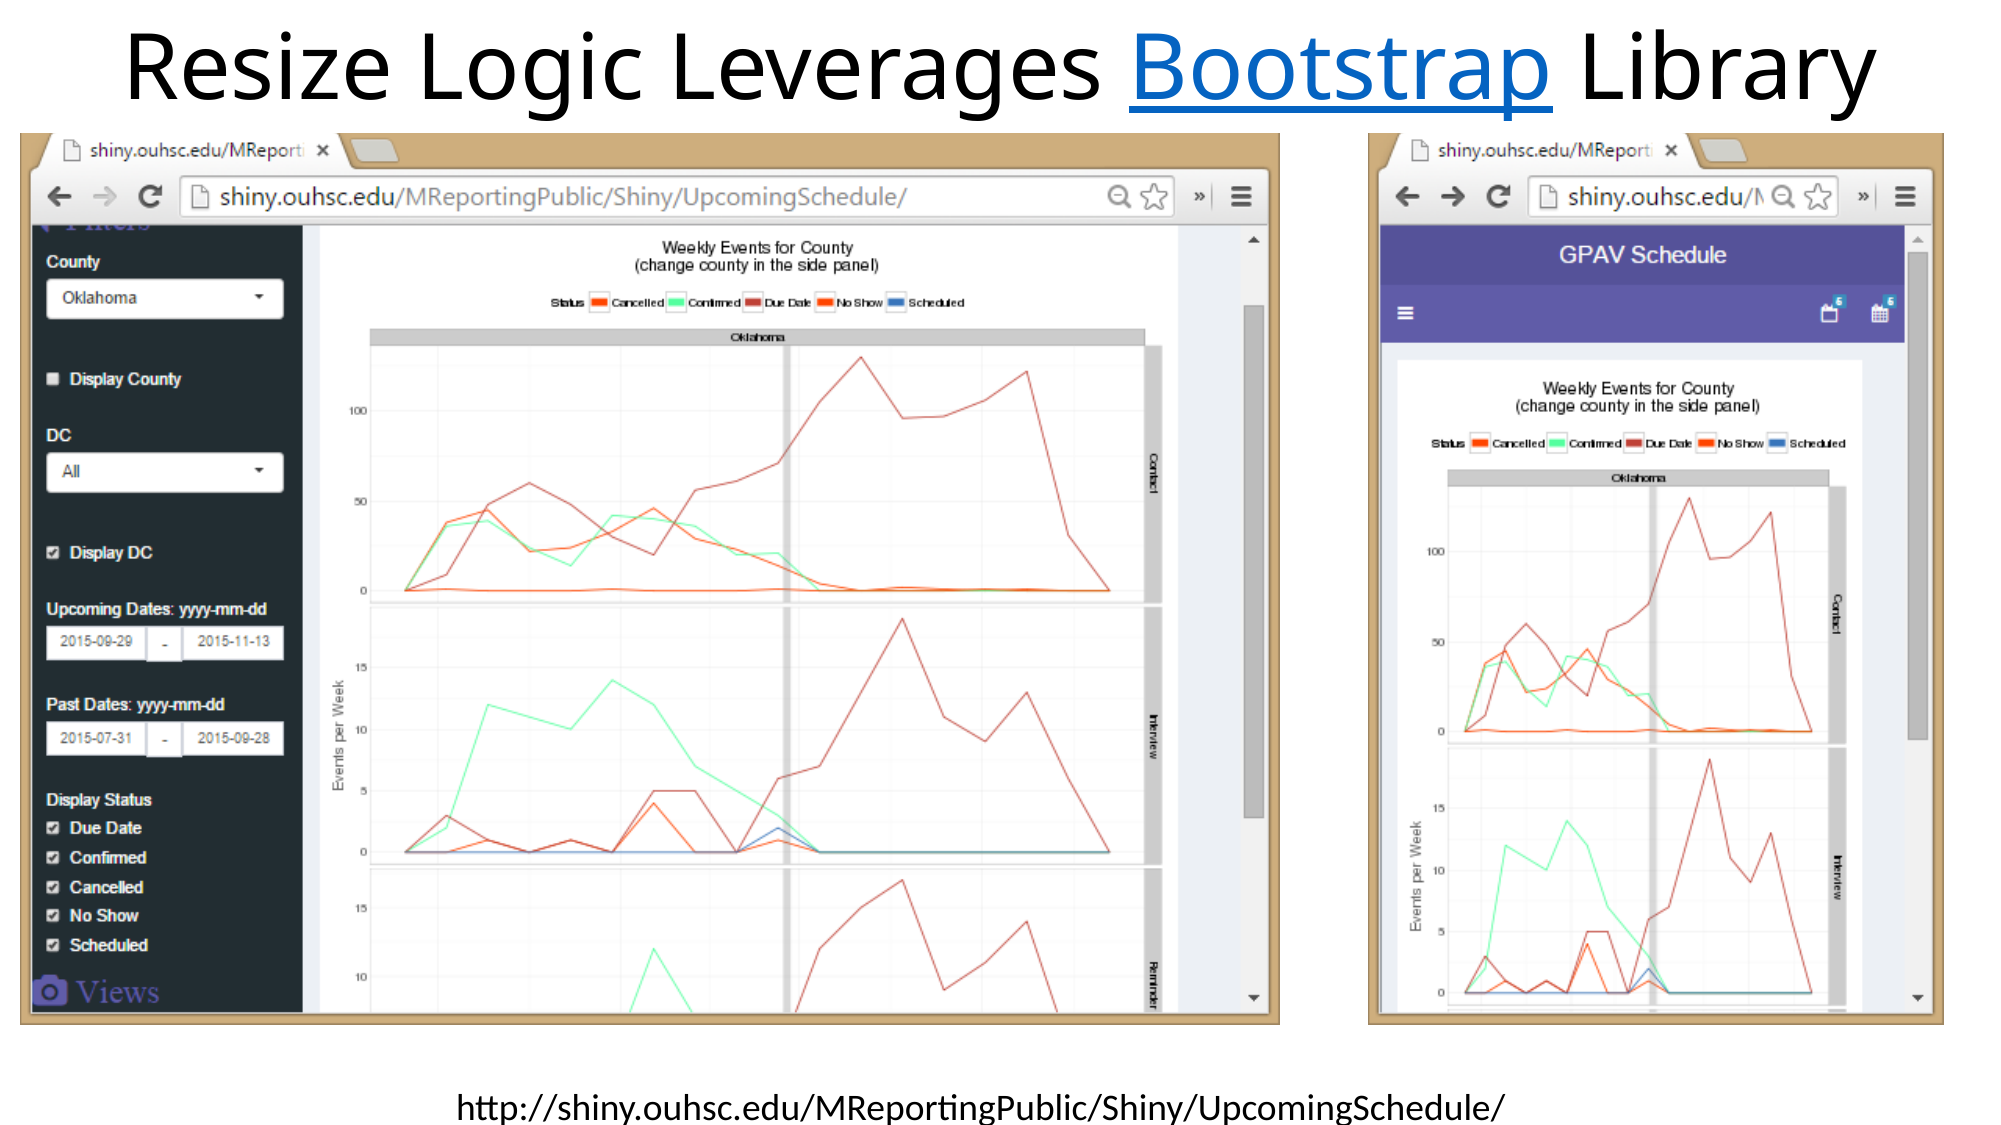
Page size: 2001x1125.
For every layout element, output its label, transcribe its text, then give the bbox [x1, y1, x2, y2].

picture [1368, 99, 1944, 1025]
text_box http://shiny.ouhsc.edu/MReportingPublic/Shiny/UpcomingSchedule/ [441, 1075, 1522, 1125]
picture [20, 99, 1280, 1025]
title Resize Logic Leverages Bootstrap Library [0, 0, 2000, 133]
